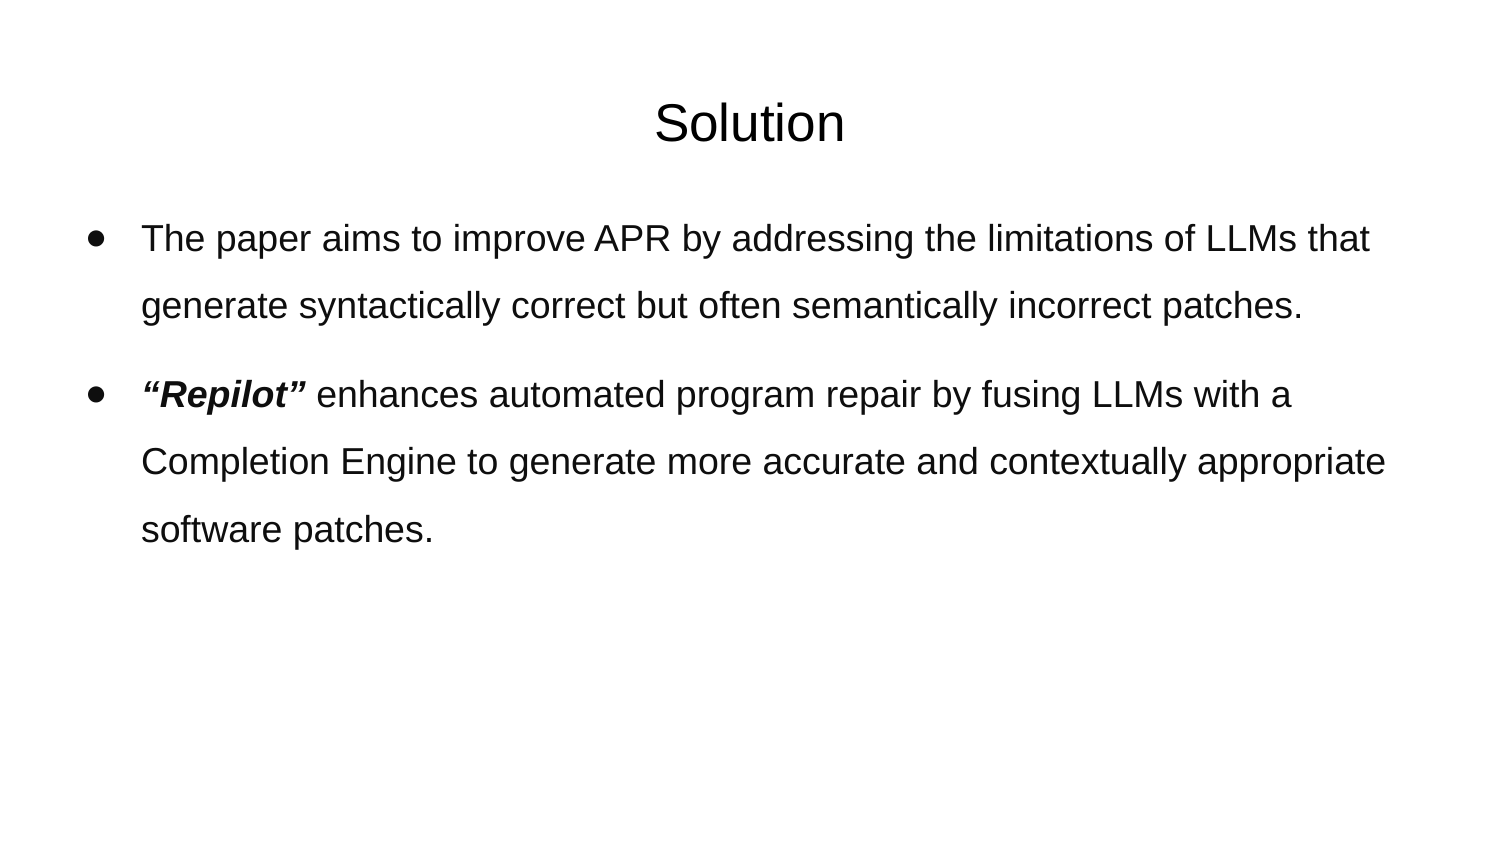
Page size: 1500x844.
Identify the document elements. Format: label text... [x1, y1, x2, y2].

list The paper aims to improve APR by addressing the limitations of LLMs that generate syntactically correct but often semantically incorrect patches. “Repilot” enhances automated program repair by fusing LLMs with a Completion Engine to generate more accurate and contextually appropriate software patches. [51, 176, 1449, 792]
title Solution [51, 72, 1449, 167]
